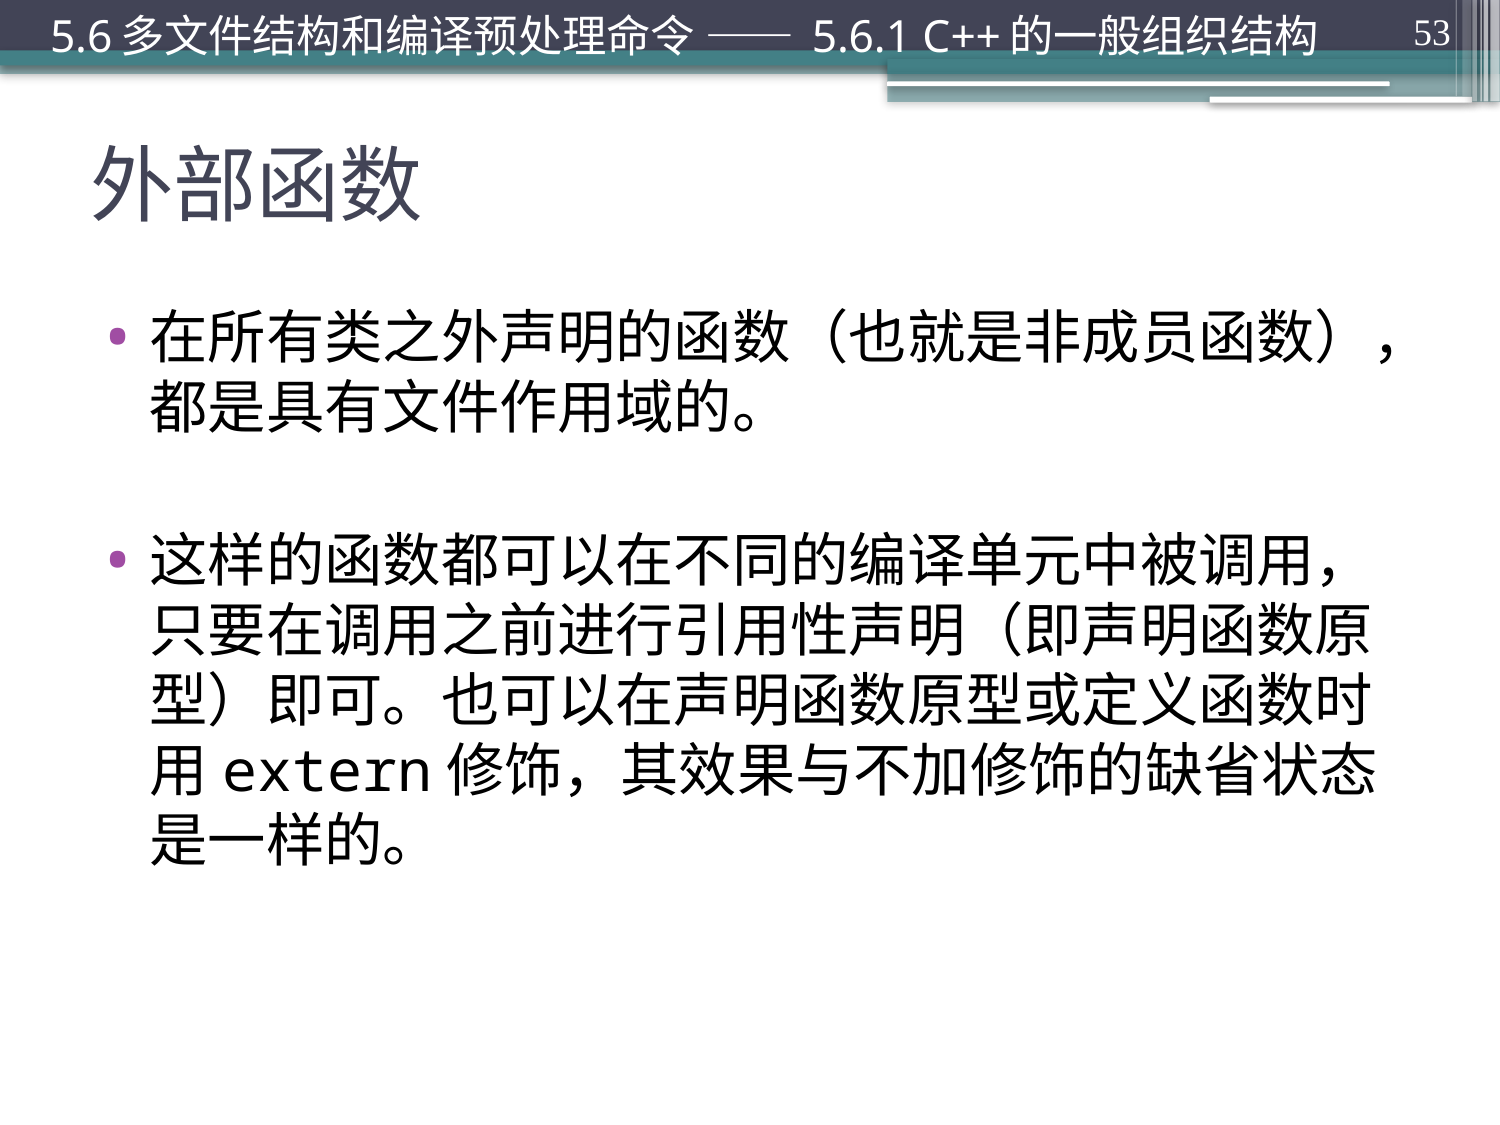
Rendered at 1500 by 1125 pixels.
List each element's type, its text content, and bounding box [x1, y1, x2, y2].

list 在所有类之外声明的函数（也就是非成员函数），都是具有文件作用域的。 这样的函数都可以在不同的编译单元中被调用，只要在调用之前进行引用性声明（即声明函数原型）即可。也可以在声明函数原型或定义函数时用extern修饰，其效果与不加修饰的缺省状态是一样的。 [75, 292, 1425, 1079]
title 外部函数 [75, 94, 1425, 270]
text_box 5.6多文件结构和编译预处理命令 —— 5.6.1 C++的一般组织结构 [35, 0, 1348, 71]
slide_number 53 [1348, 0, 1466, 61]
